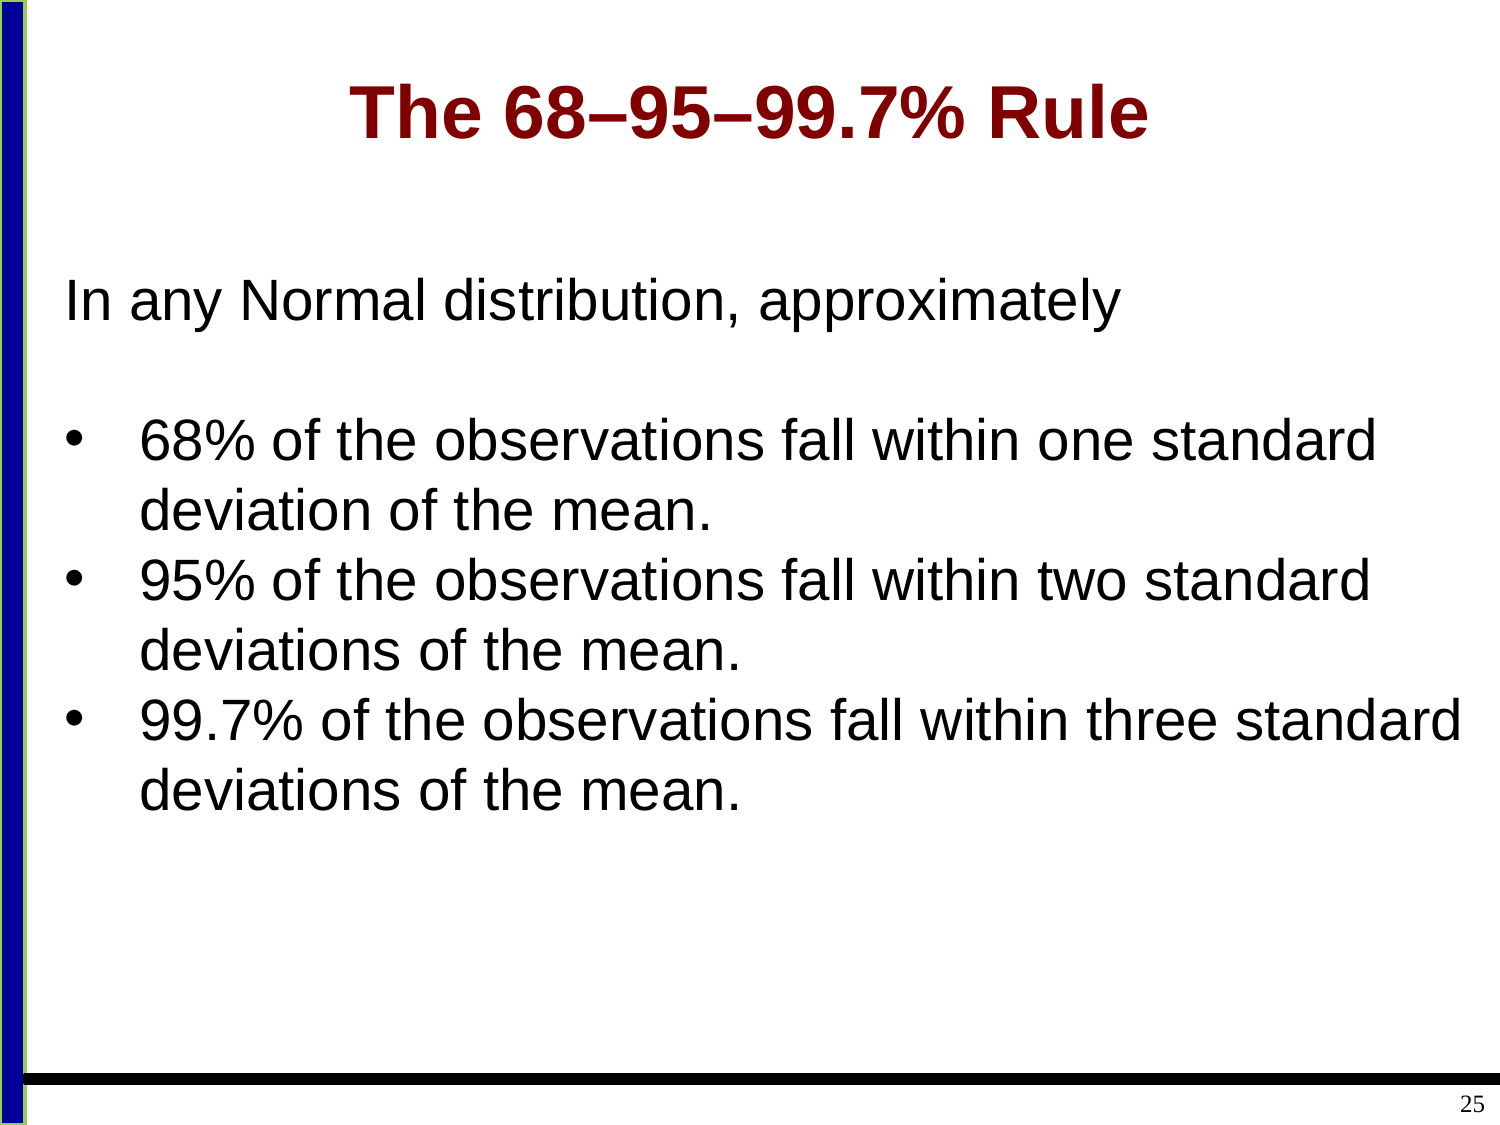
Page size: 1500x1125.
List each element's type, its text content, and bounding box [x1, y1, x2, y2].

text_box In any Normal distribution, approximately 68% of the observations fall within one standard deviation of the mean. 95% of the observations fall within two standard deviations of the mean. 99.7% of the observations fall within three standard deviations of the mean. [49, 254, 1487, 830]
title The 68–95–99.7% Rule [74, 59, 1426, 248]
